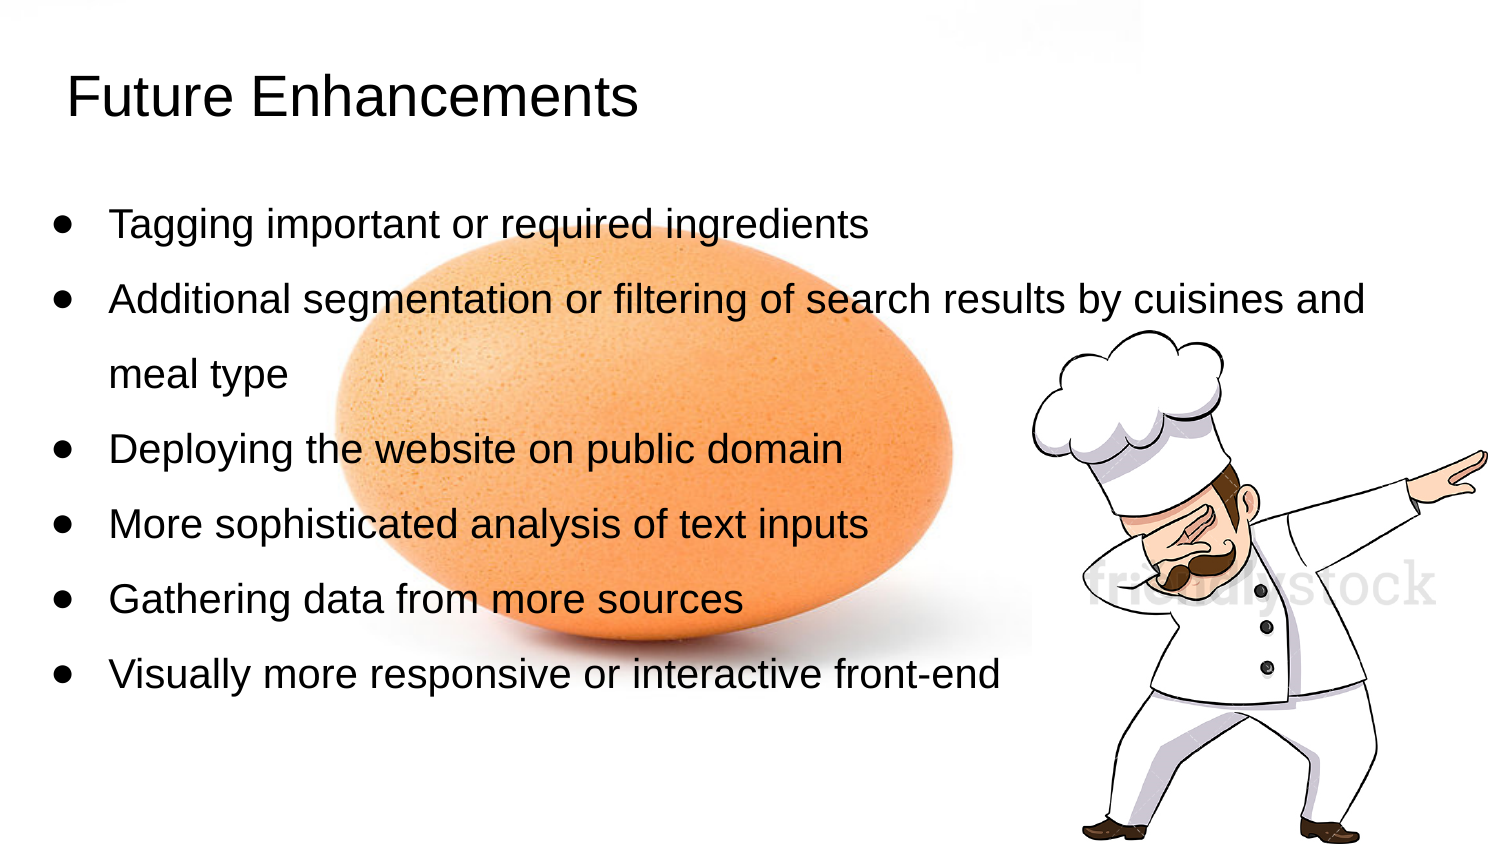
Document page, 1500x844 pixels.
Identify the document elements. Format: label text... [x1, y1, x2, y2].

list Tagging important or required ingredients Additional segmentation or filtering of search results by cuisines and meal type Deploying the website on public domain More sophisticated analysis of text inputs Gathering data from more sources Visually more responsive or interactive front-end [18, 156, 1416, 718]
title Future Enhancements [51, 42, 1449, 137]
picture [0, 0, 1500, 844]
